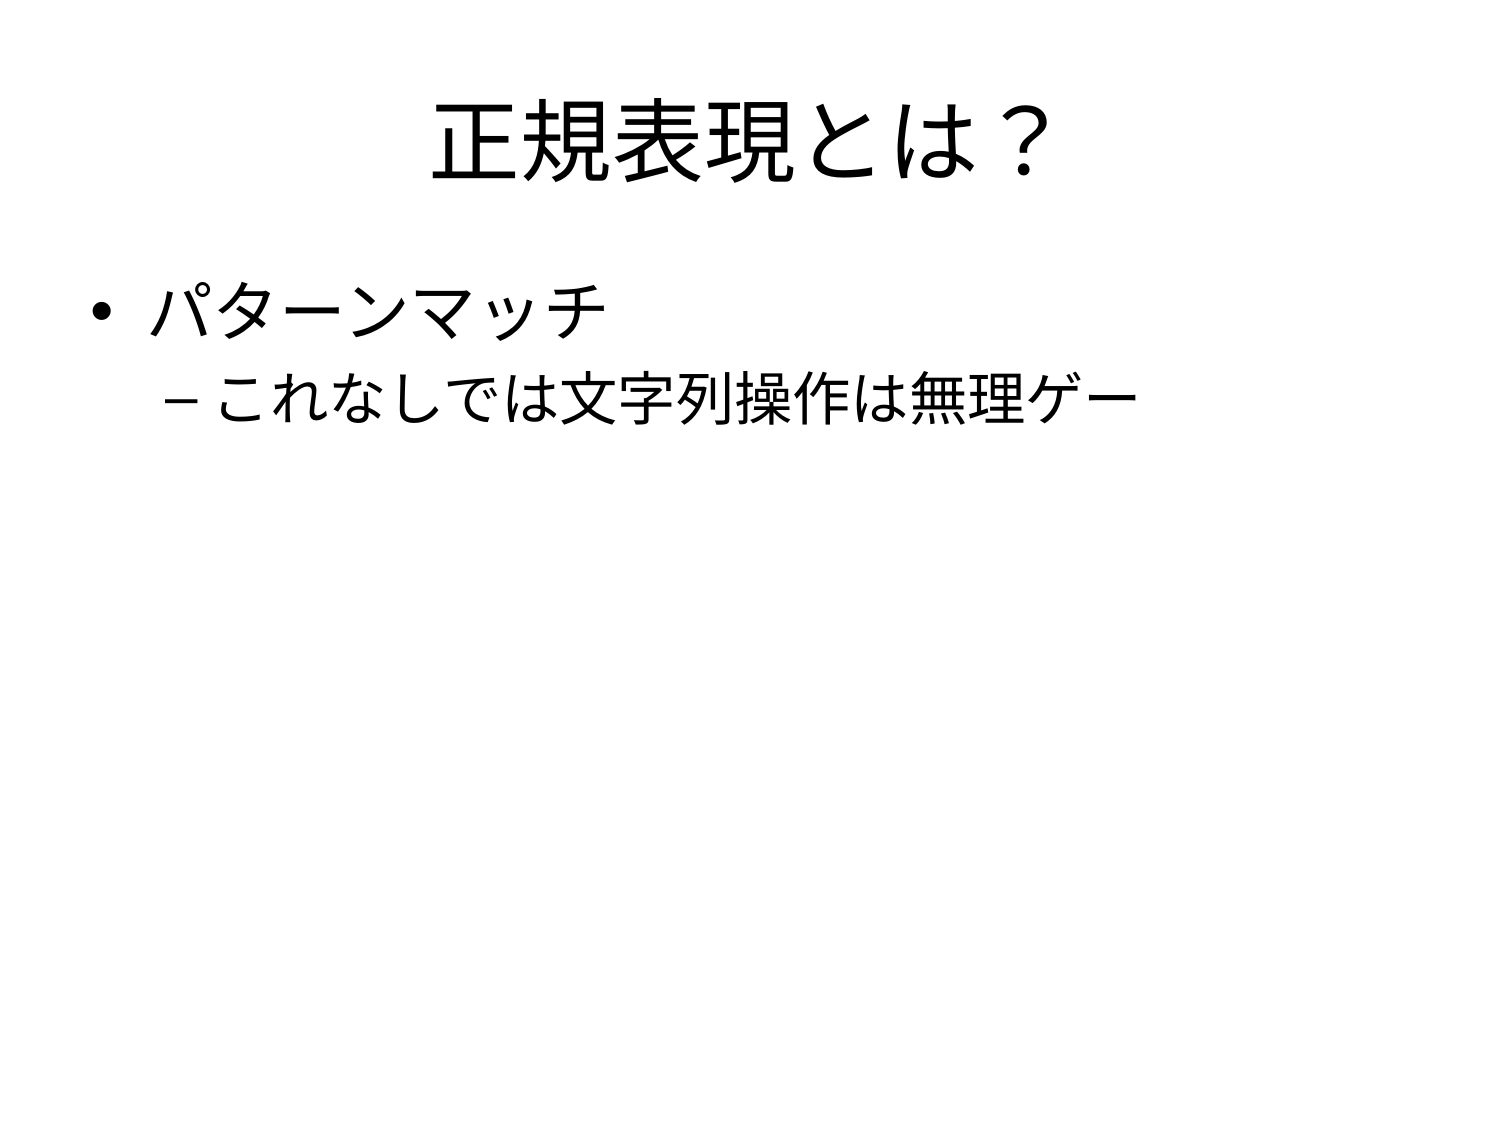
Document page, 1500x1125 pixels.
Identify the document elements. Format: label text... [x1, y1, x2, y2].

title 正規表現とは？ [75, 45, 1425, 233]
list パターンマッチ これなしでは文字列操作は無理ゲー [75, 262, 1425, 1005]
